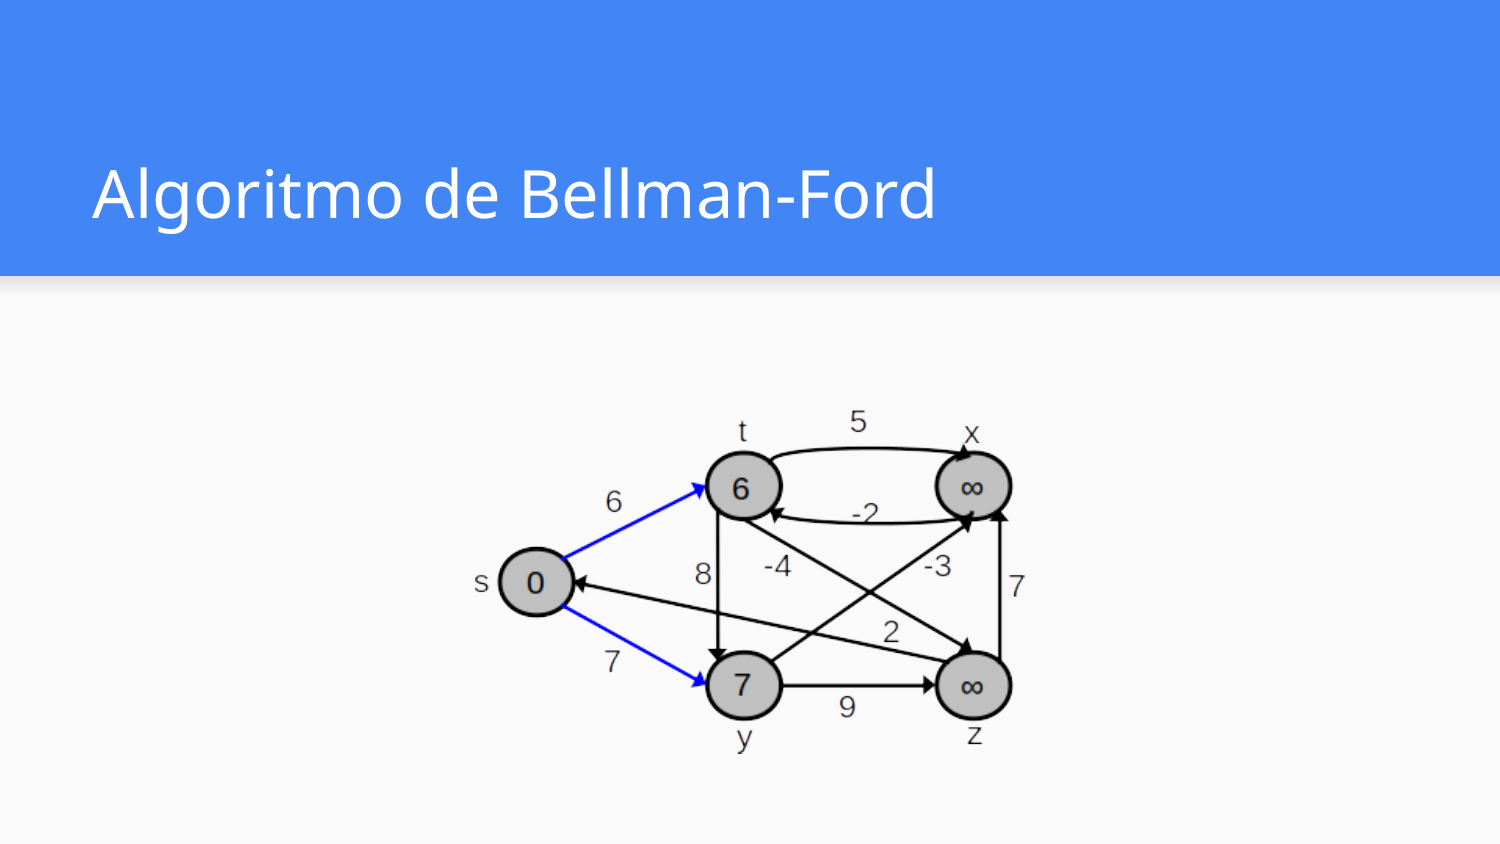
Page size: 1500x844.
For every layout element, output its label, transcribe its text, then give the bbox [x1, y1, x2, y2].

picture [475, 409, 1025, 754]
title Algoritmo de Bellman-Ford [77, 121, 1427, 248]
